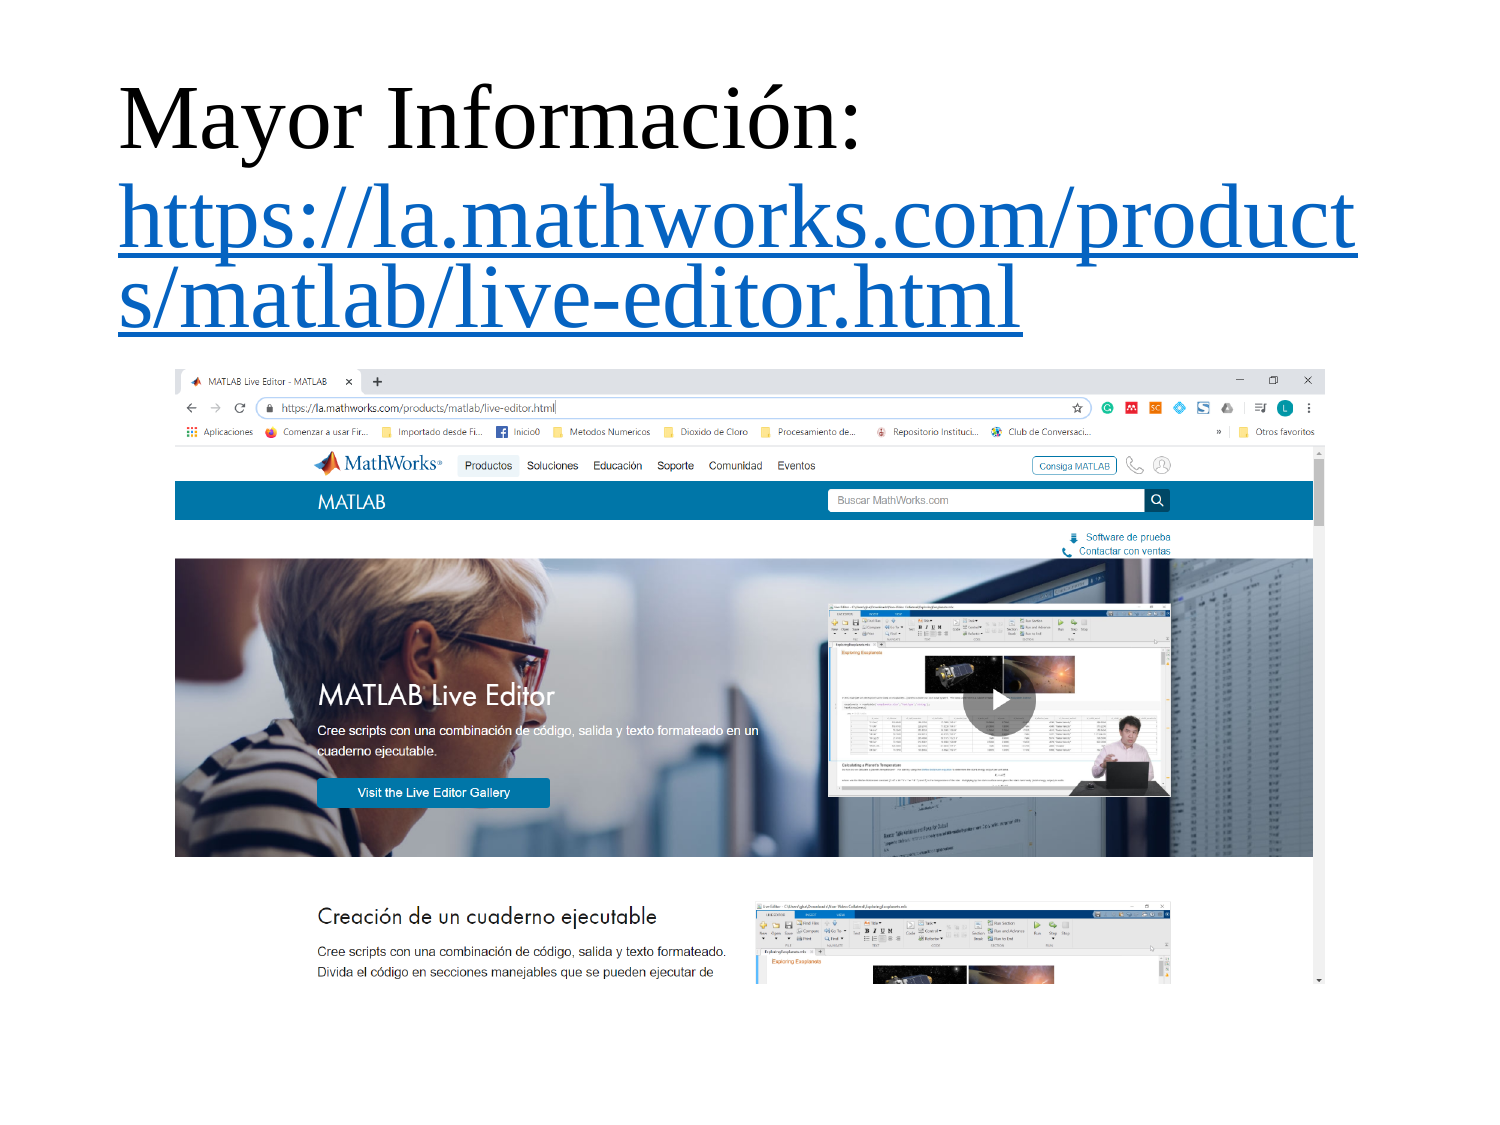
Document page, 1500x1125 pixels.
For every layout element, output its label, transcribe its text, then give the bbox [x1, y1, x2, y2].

picture [175, 369, 1325, 985]
picture [829, 490, 1144, 511]
title Mayor Información: https://la.mathworks.com/products/matlab/live-editor.html [103, 59, 1397, 278]
